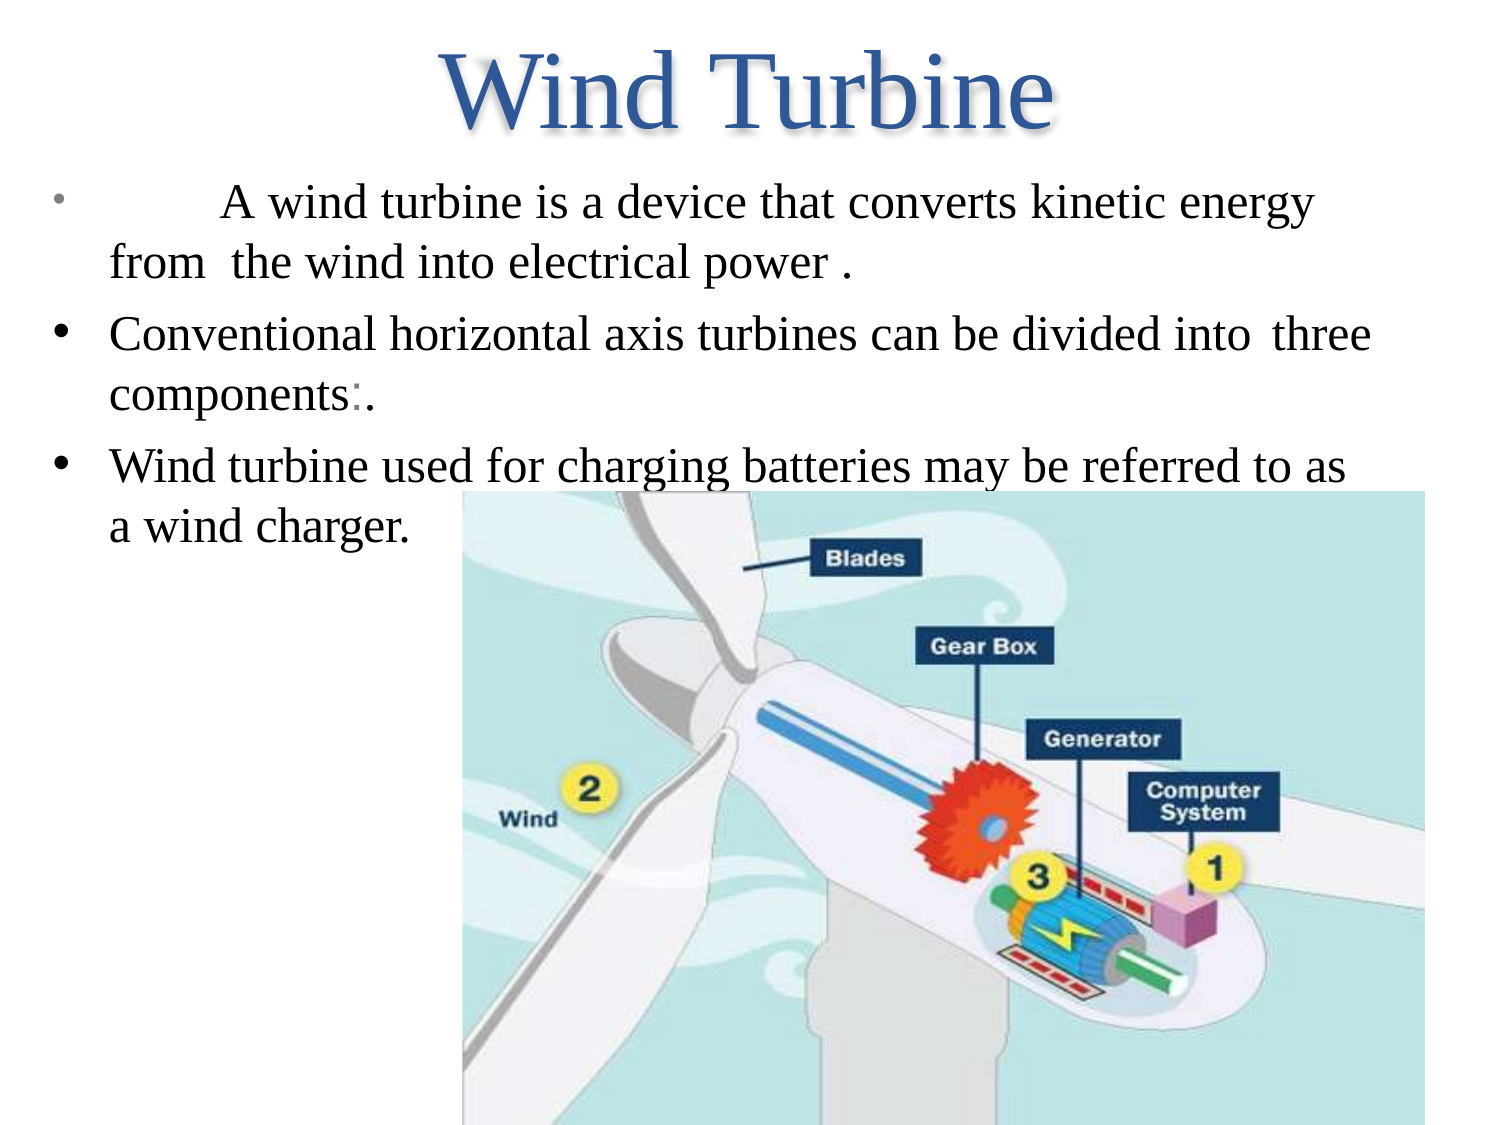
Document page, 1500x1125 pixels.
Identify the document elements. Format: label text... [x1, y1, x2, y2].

title Wind Turbine [435, 14, 1064, 166]
text_box [462, 491, 1425, 1125]
text_box [361, 0, 1138, 166]
text_box A wind turbine is a device that converts kinetic energy from the wind into electrical power . Conventional horizontal axis turbines can be divided into three components:. Wind turbine used for charging batteries may be referred to as a wind charger. [50, 166, 1376, 553]
